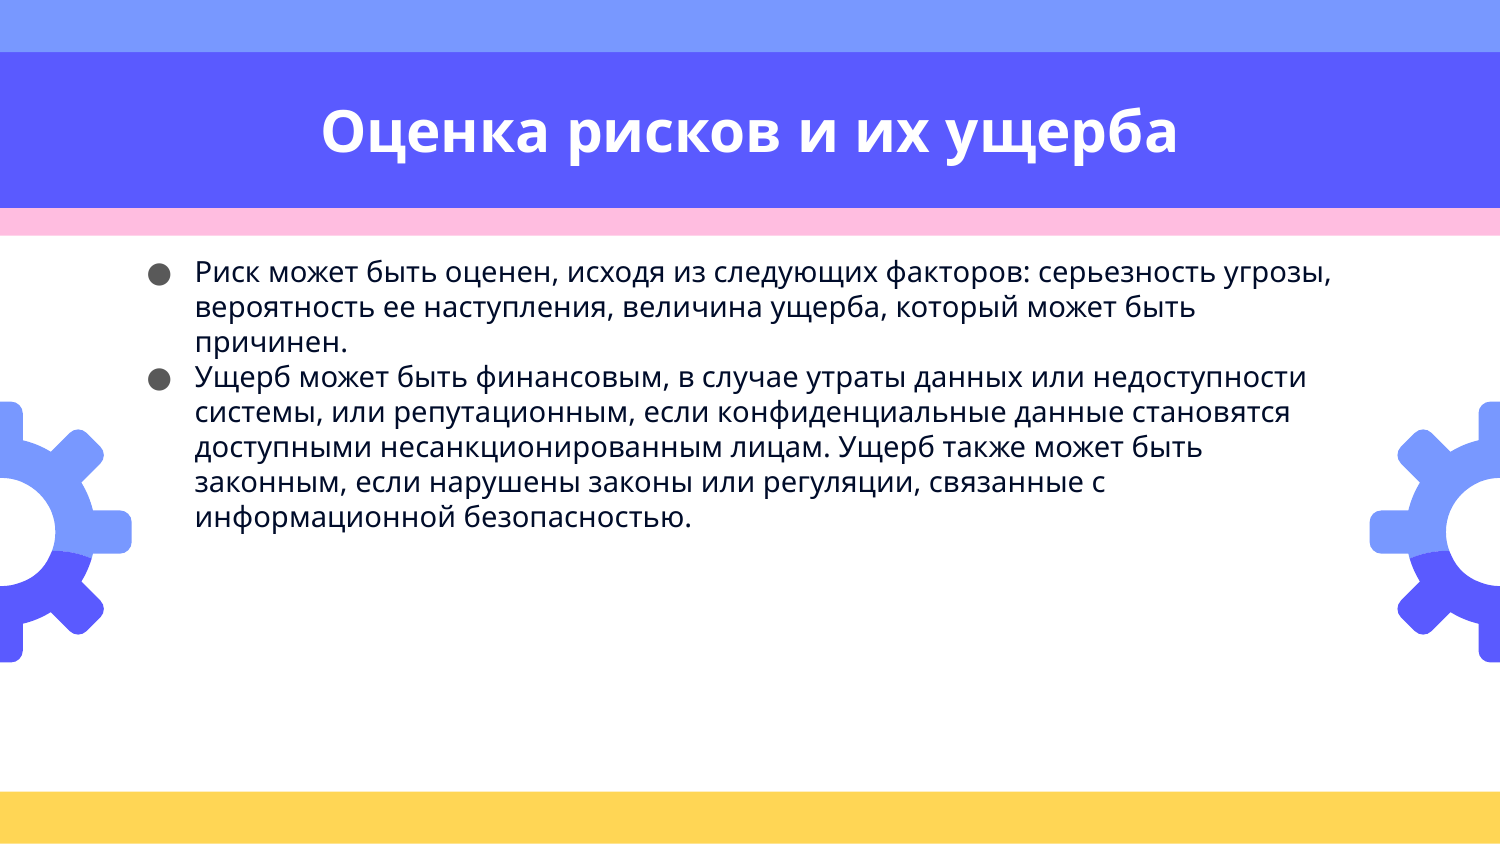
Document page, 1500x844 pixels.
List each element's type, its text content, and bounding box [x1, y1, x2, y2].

title Оценка рисков и их ущерба [116, 100, 1383, 180]
text_box Риск может быть оценен, исходя из следующих факторов: серьезность угрозы, вероятность ее наступления, величина ущерба, который может быть причинен. Ущерб может быть финансовым, в случае утраты данных или недоступности системы, или репутационным, если конфиденциальные данные становятся доступными несанкционированным лицам. Ущерб также может быть законным, если нарушены законы или регуляции, связанные с информационной безопасностью. [104, 238, 1371, 769]
